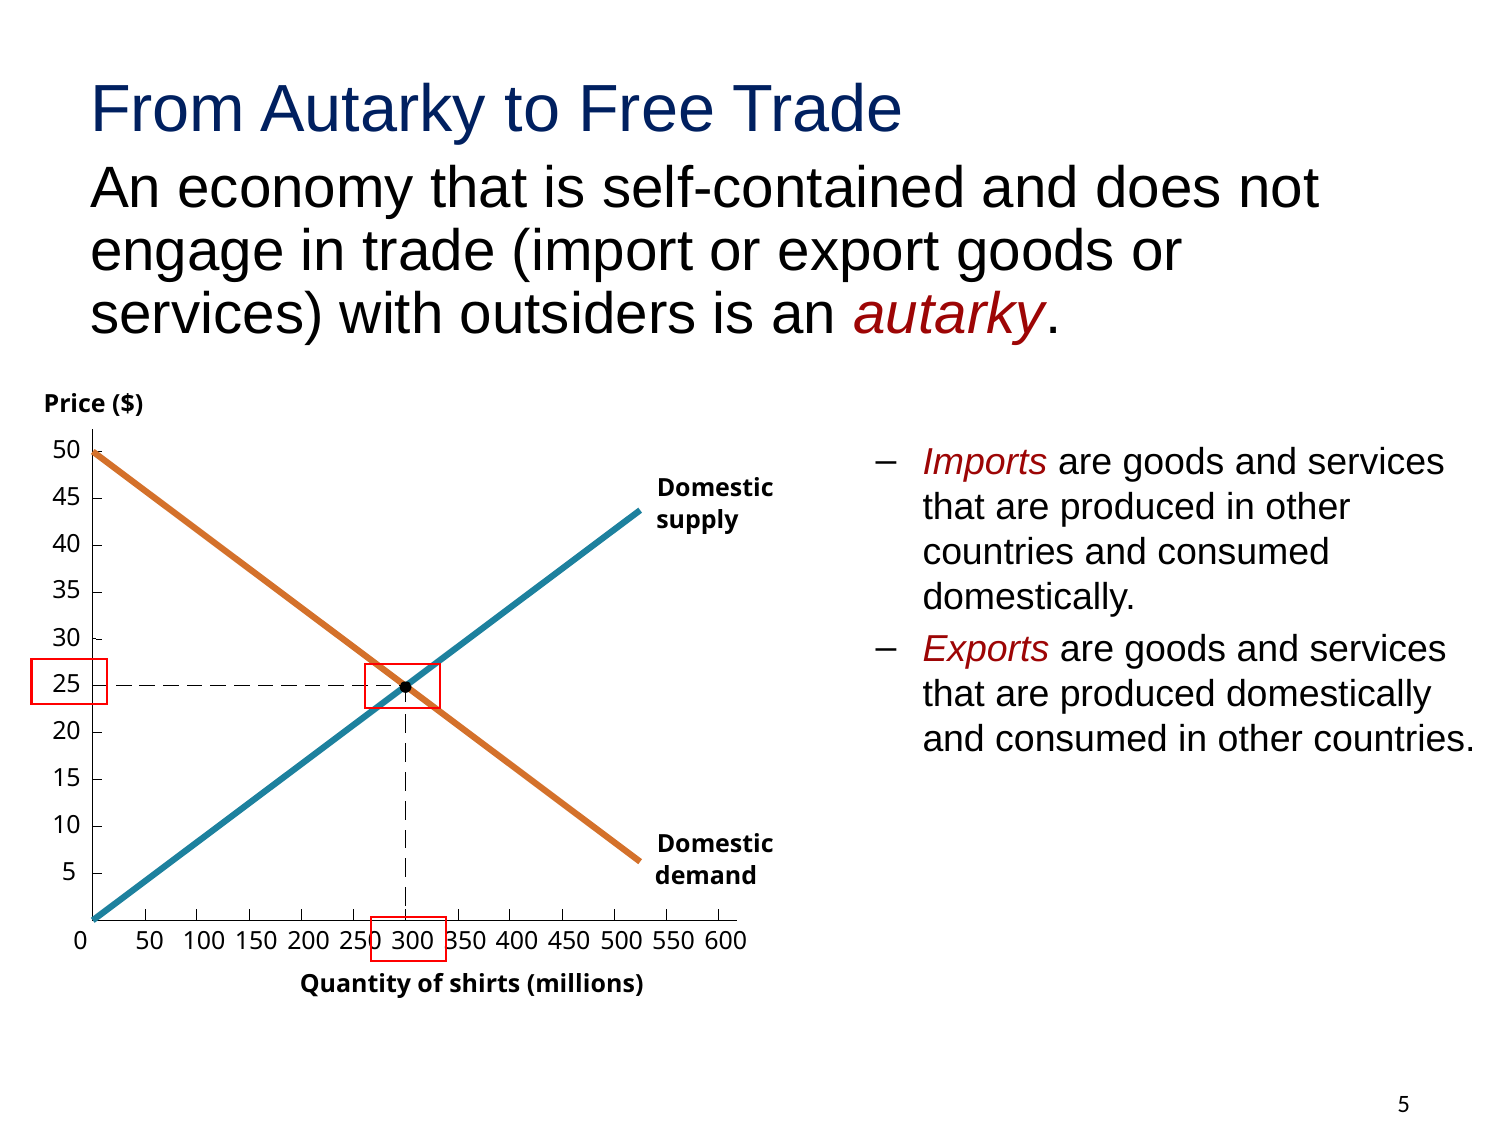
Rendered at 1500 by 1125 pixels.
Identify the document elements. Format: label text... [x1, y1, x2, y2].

list An economy that is self-contained and does not engage in trade (import or export goods or services) with outsiders is an autarky. [75, 149, 1425, 1037]
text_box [37, 387, 780, 1009]
text_box Imports are goods and services that are produced in other countries and consumed domestically. Exports are goods and services that are produced domestically and consumed in other countries. [785, 429, 1493, 1088]
title From Autarky to Free Trade [75, 45, 1425, 149]
text_box [30, 658, 37, 705]
